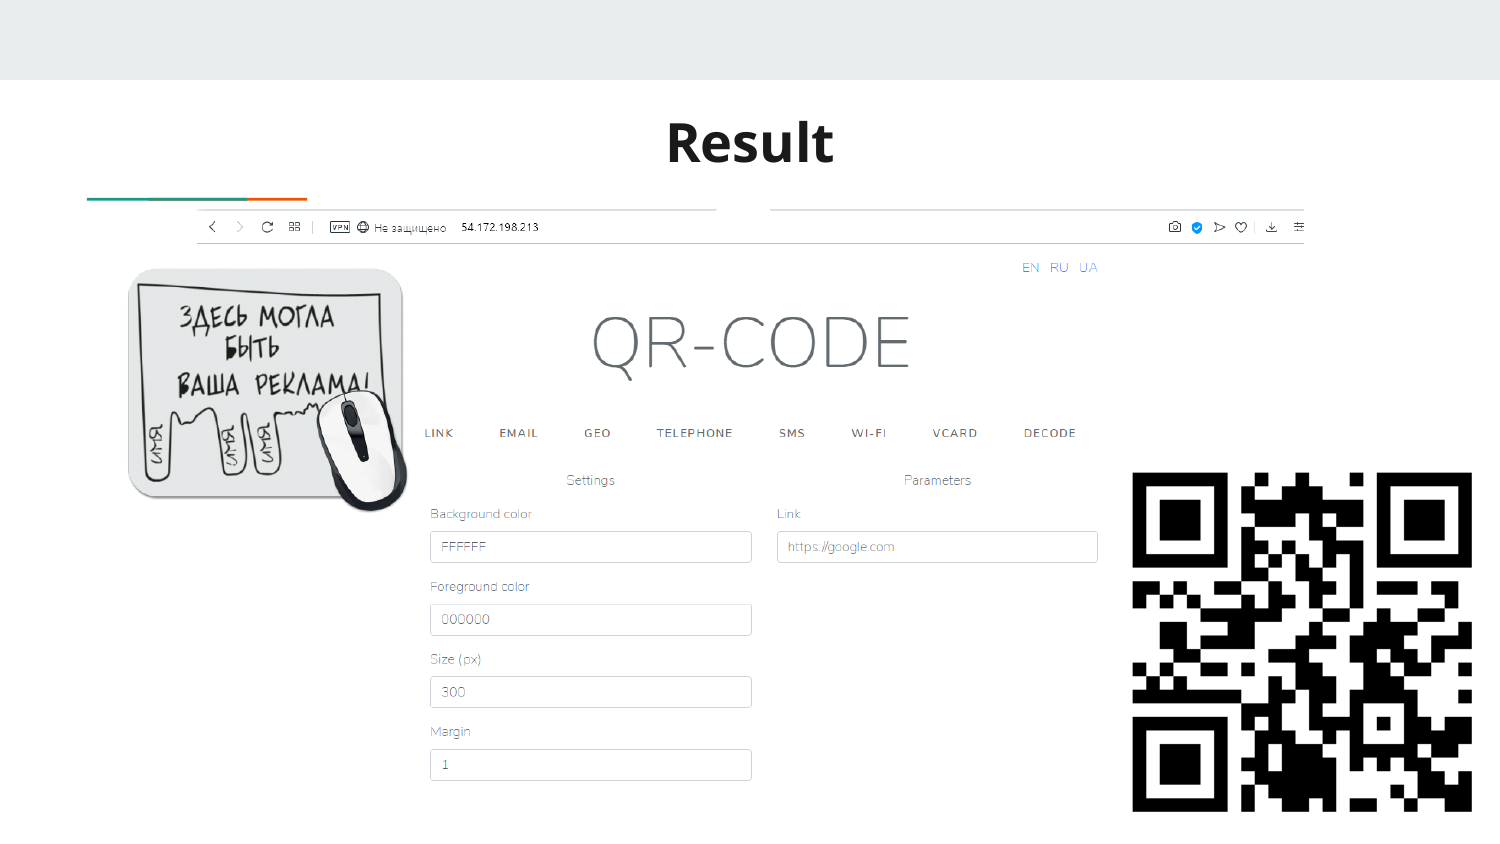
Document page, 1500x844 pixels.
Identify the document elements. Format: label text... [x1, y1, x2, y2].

title Result [119, 93, 1381, 181]
picture [119, 208, 1488, 828]
